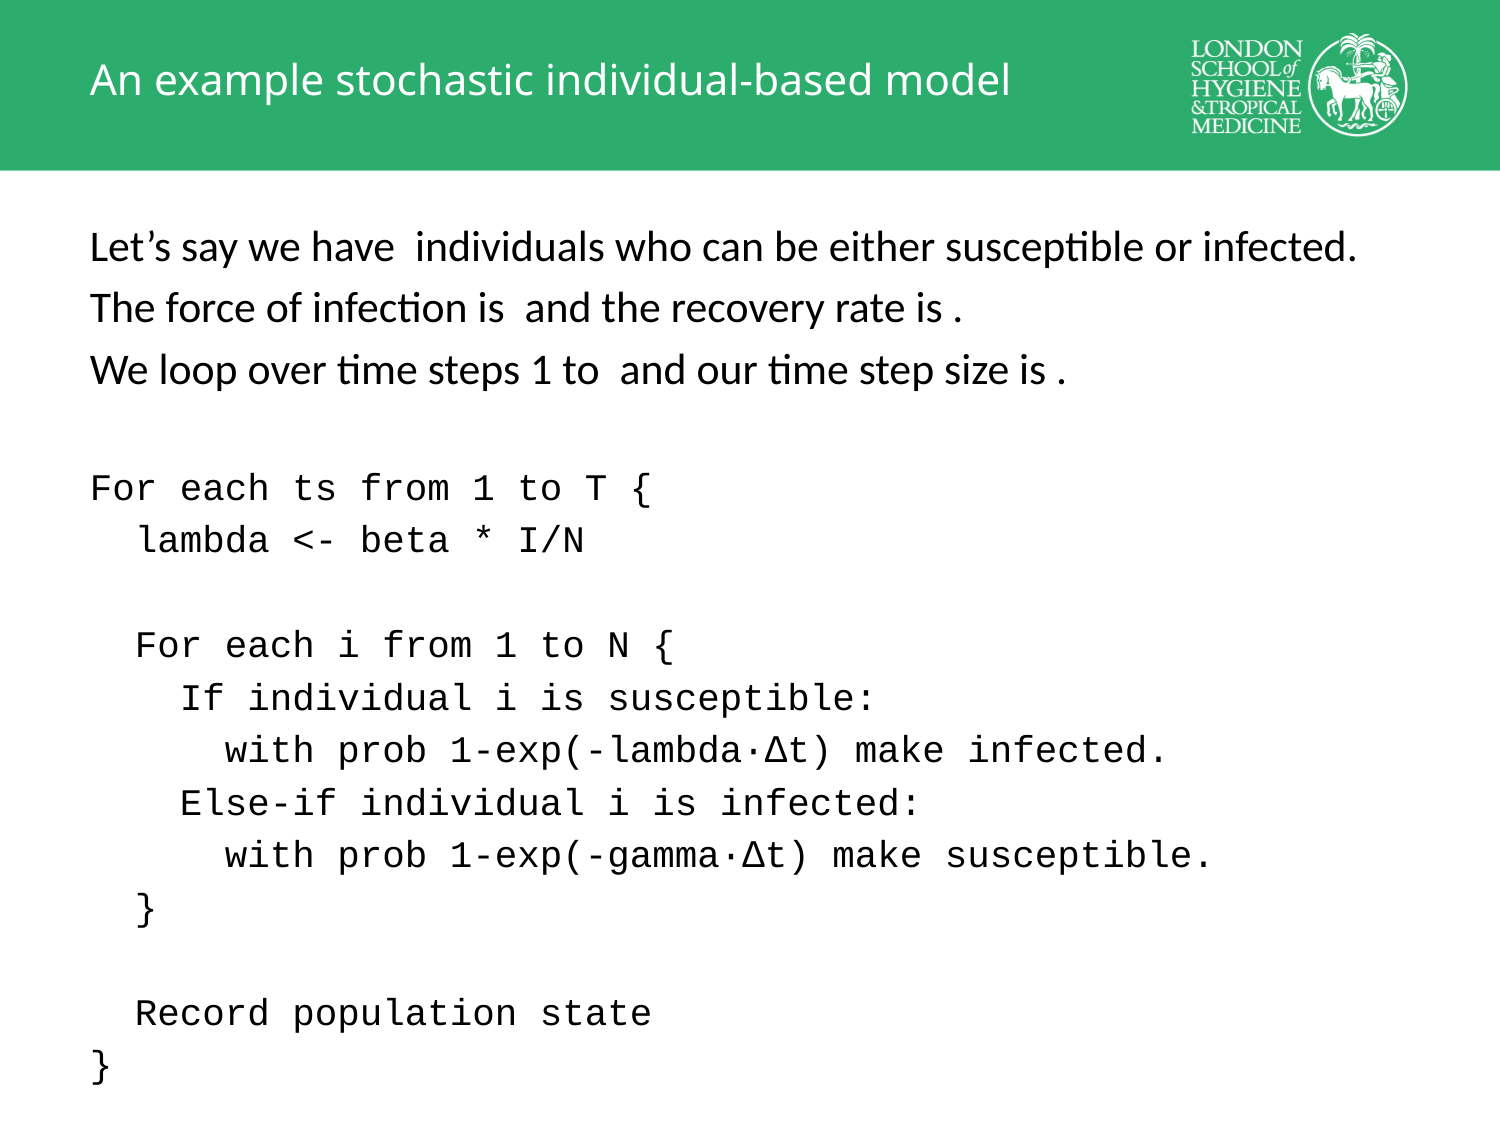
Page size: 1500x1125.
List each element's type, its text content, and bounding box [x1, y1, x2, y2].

title An example stochastic individual-based model [75, 45, 1175, 148]
picture [0, 0, 1500, 1125]
